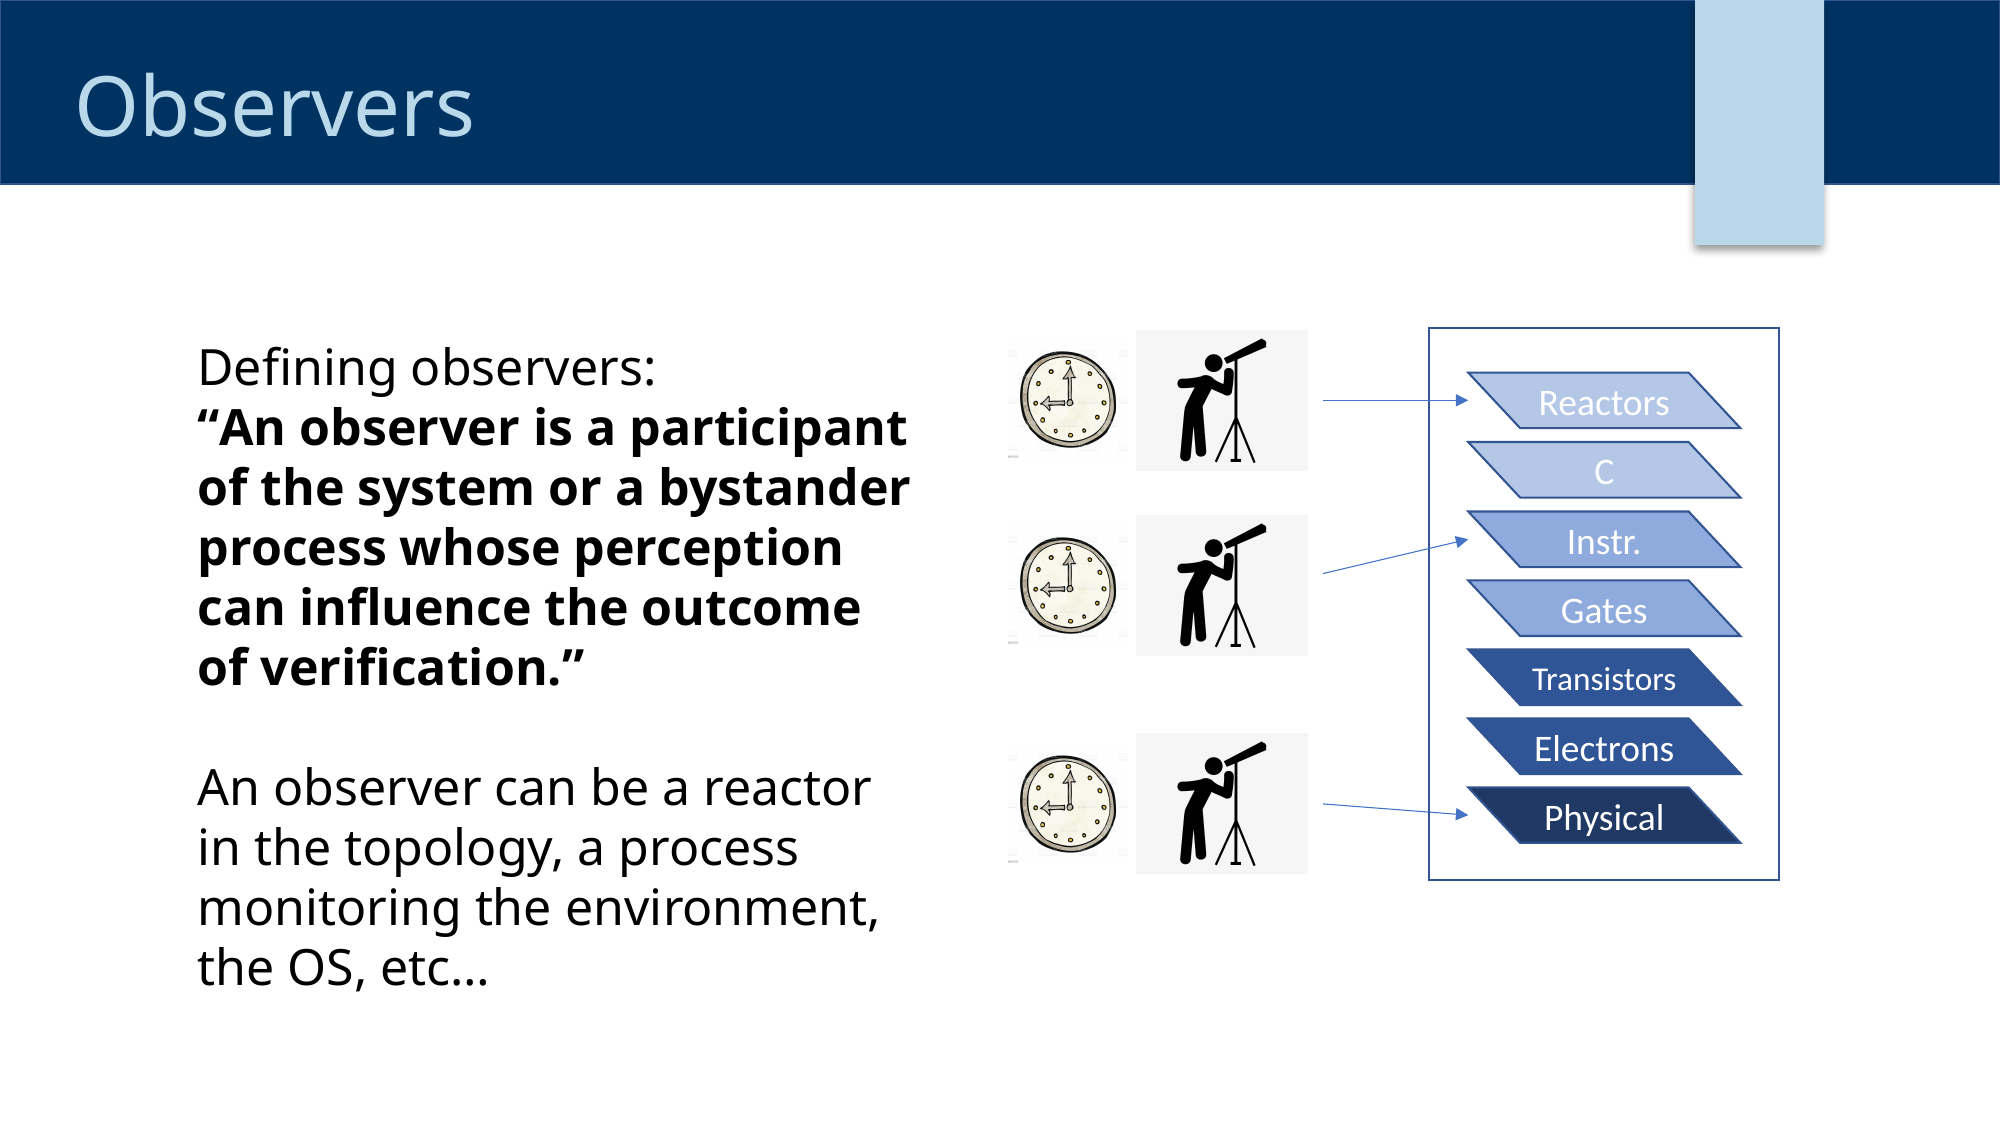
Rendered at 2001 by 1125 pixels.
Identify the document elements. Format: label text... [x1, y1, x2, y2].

title Observers [59, 22, 1636, 162]
text_box [1826, 0, 2000, 185]
text_box Defining observers: “An observer is a participant of the system or a bystander process whose perception can influence the outcome of verification.” An observer can be a reactor in the topology, a process monitoring the environment, the OS, etc… [182, 328, 927, 1003]
picture [1136, 515, 1308, 656]
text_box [1429, 328, 1780, 880]
picture [1008, 526, 1128, 645]
picture [1008, 340, 1128, 459]
text_box [0, 0, 1694, 185]
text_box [1322, 539, 1469, 574]
text_box [1694, 0, 1825, 246]
picture [1136, 733, 1308, 874]
picture [1008, 744, 1128, 864]
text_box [1322, 803, 1469, 816]
picture [1136, 330, 1308, 471]
